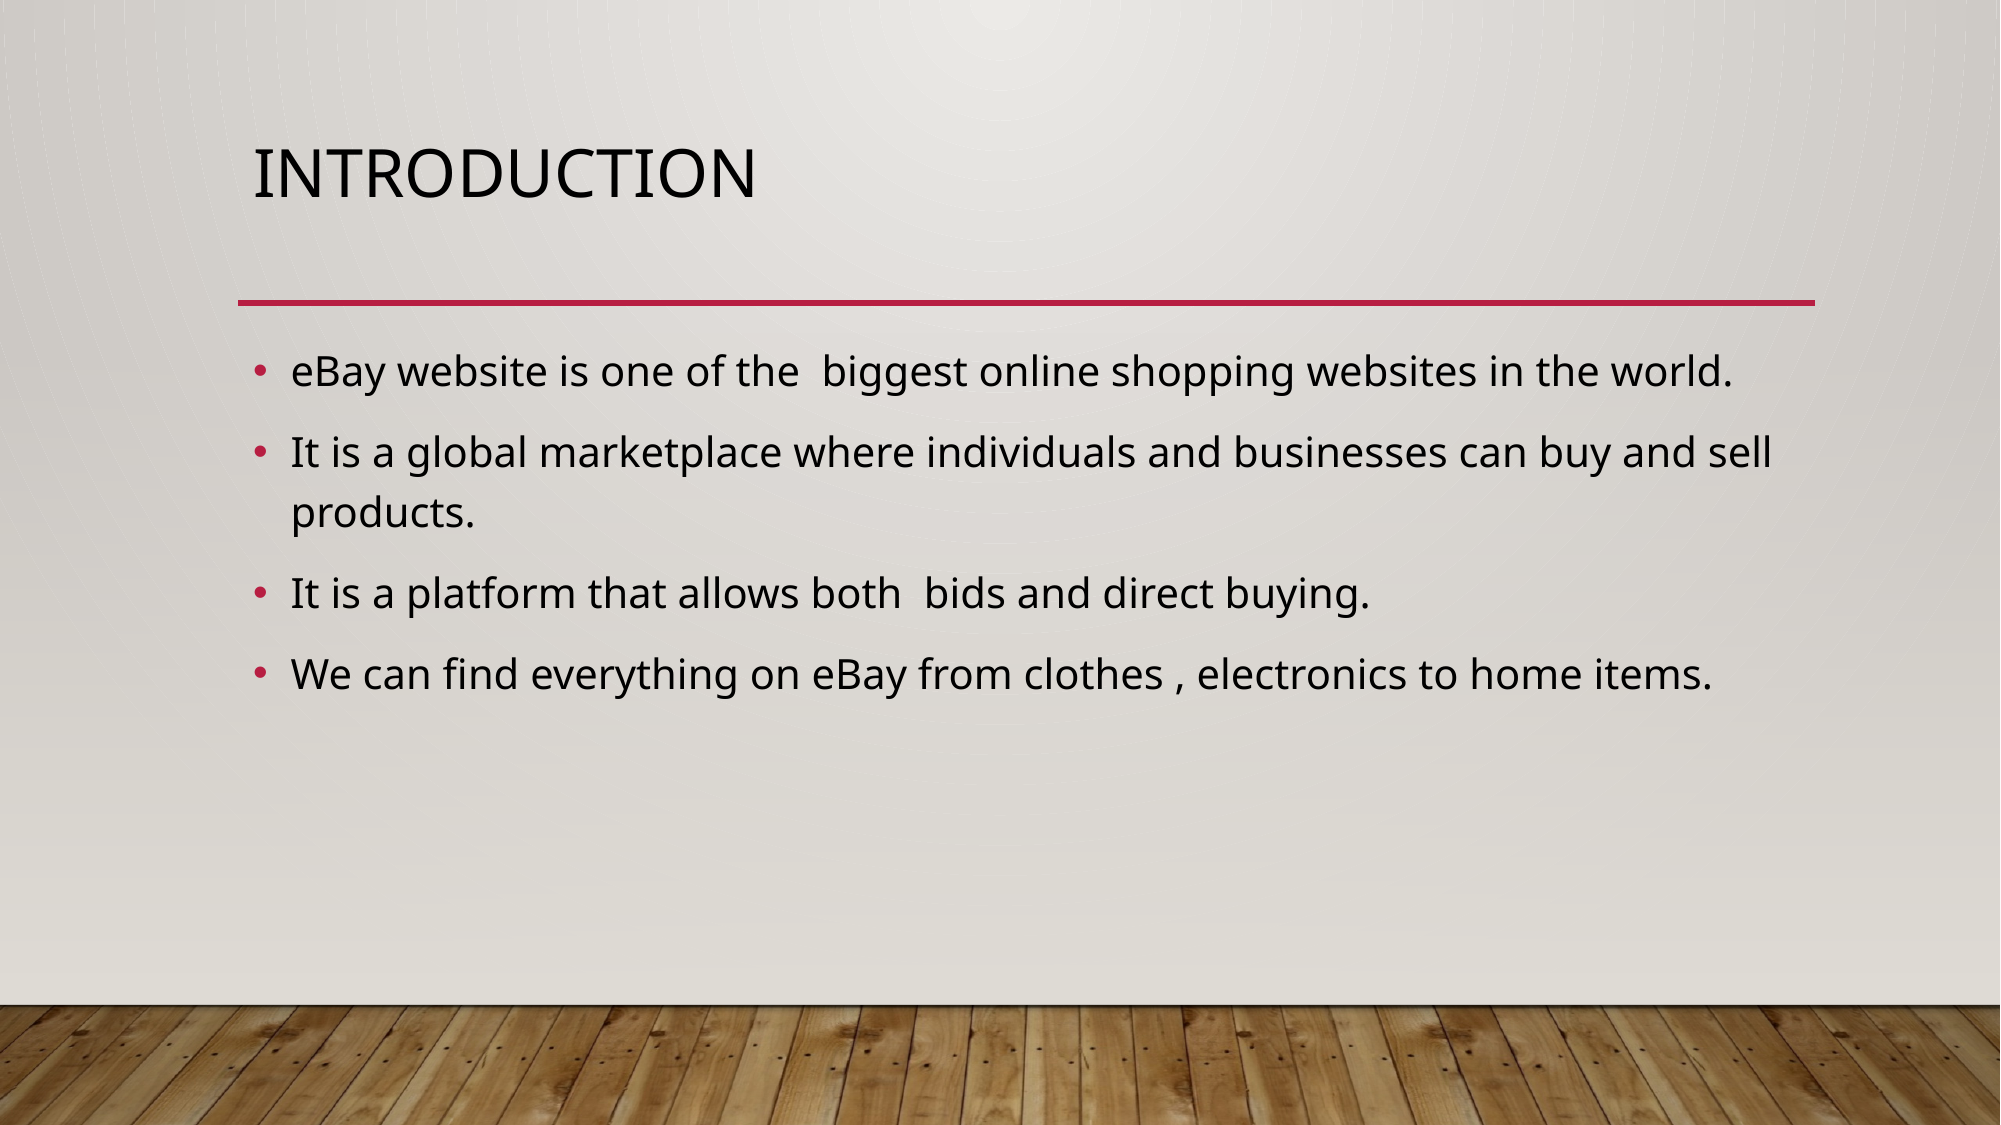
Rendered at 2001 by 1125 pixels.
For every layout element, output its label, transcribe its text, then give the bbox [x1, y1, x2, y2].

list eBay website is one of the biggest online shopping websites in the world. It is a global marketplace where individuals and businesses can buy and sell products. It is a platform that allows both bids and direct buying. We can find everything on eBay from clothes , electronics to home items. [238, 327, 1814, 894]
picture [0, 1005, 2000, 1125]
title Introduction [238, 131, 1814, 305]
